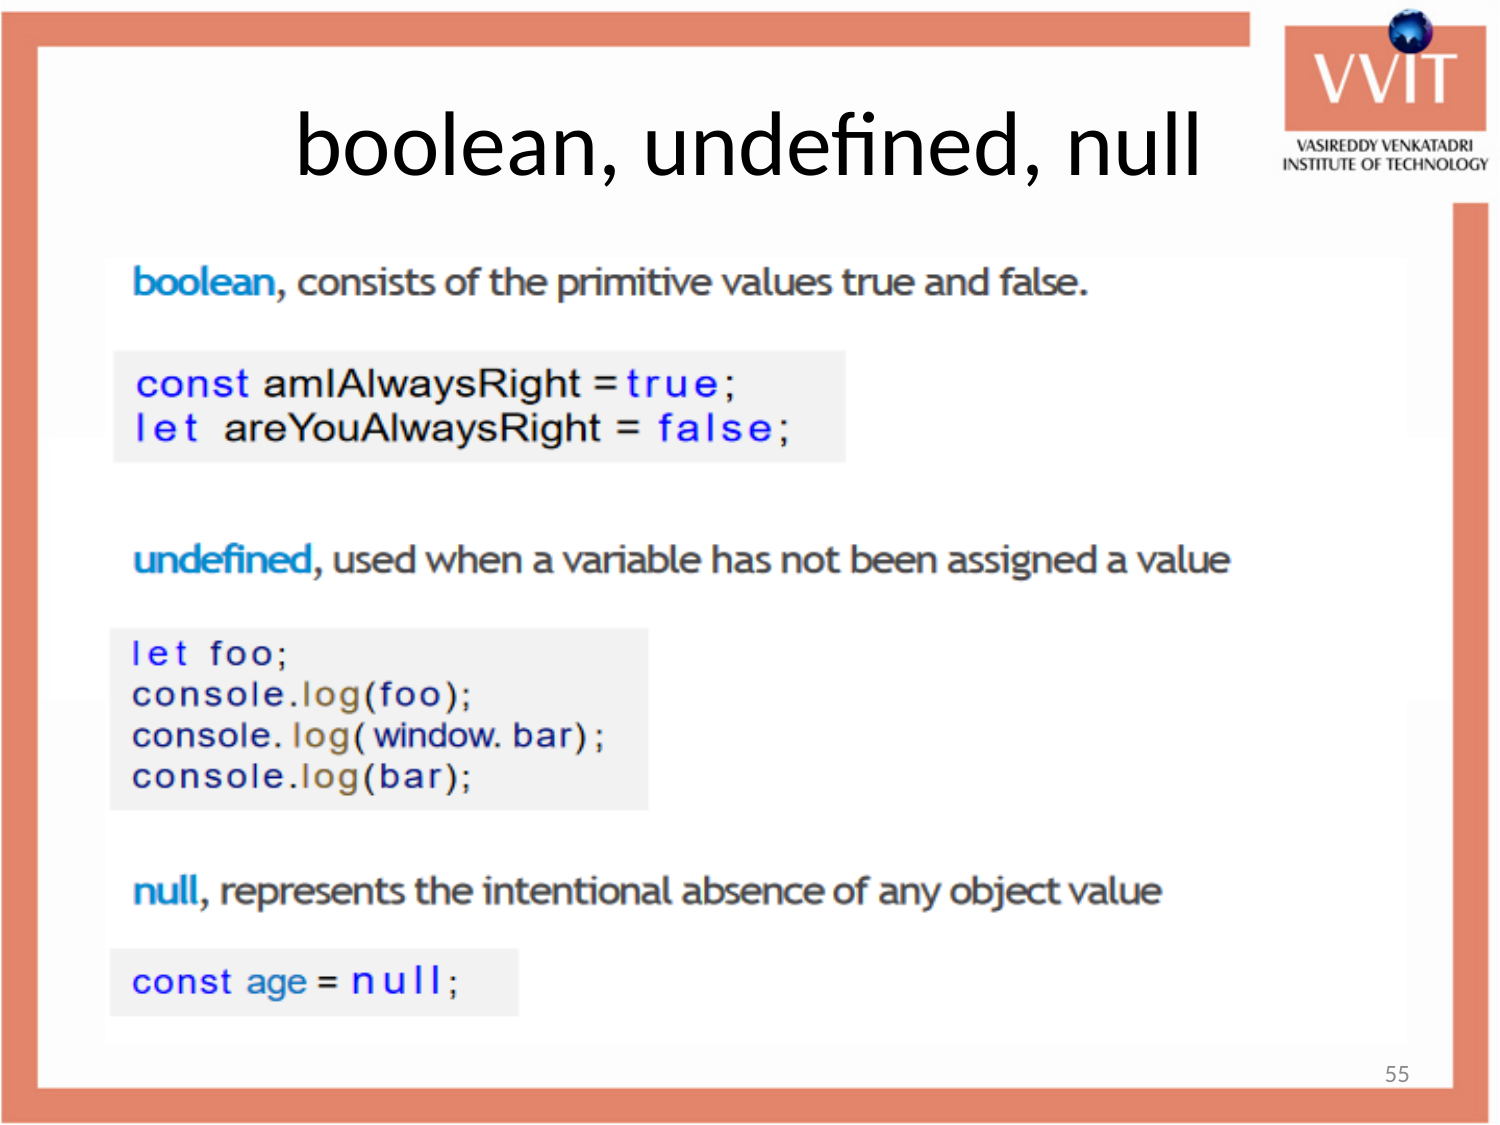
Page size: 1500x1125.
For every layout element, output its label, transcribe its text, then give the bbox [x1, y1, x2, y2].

slide_number 55 [1074, 1042, 1425, 1103]
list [105, 258, 1407, 1045]
picture [0, 0, 1500, 1125]
title boolean, undefined, null [75, 45, 1425, 233]
